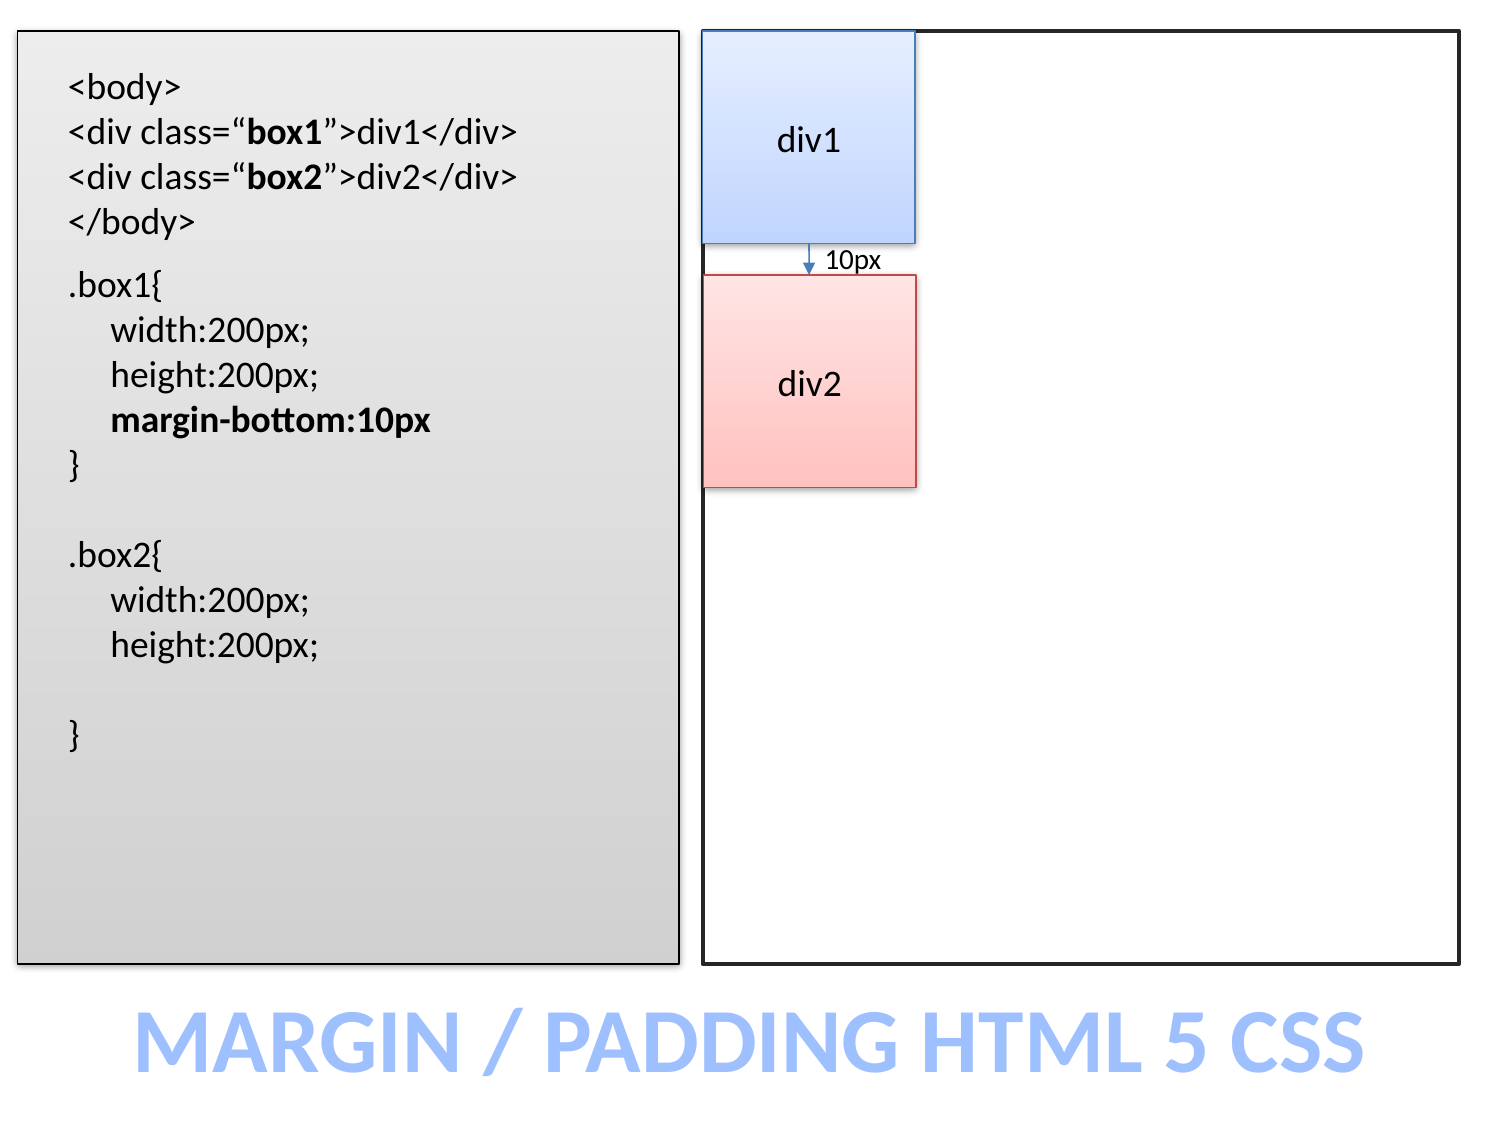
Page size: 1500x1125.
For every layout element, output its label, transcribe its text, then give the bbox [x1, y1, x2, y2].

text_box 10px [809, 232, 897, 283]
text_box [701, 29, 1461, 966]
text_box div1 [702, 30, 916, 244]
text_box div2 [703, 274, 917, 488]
text_box <body> <div class=“box1”>div1</div> <div class=“box2”>div2</div> </body> [53, 54, 644, 250]
text_box [17, 30, 680, 965]
text_box .box1{ width:200px; height:200px; margin-bottom:10px } .box2{ width:200px; height:200px; } [53, 252, 514, 763]
text_box MARGIN / PADDING HTML 5 CSS [117, 973, 1383, 1099]
